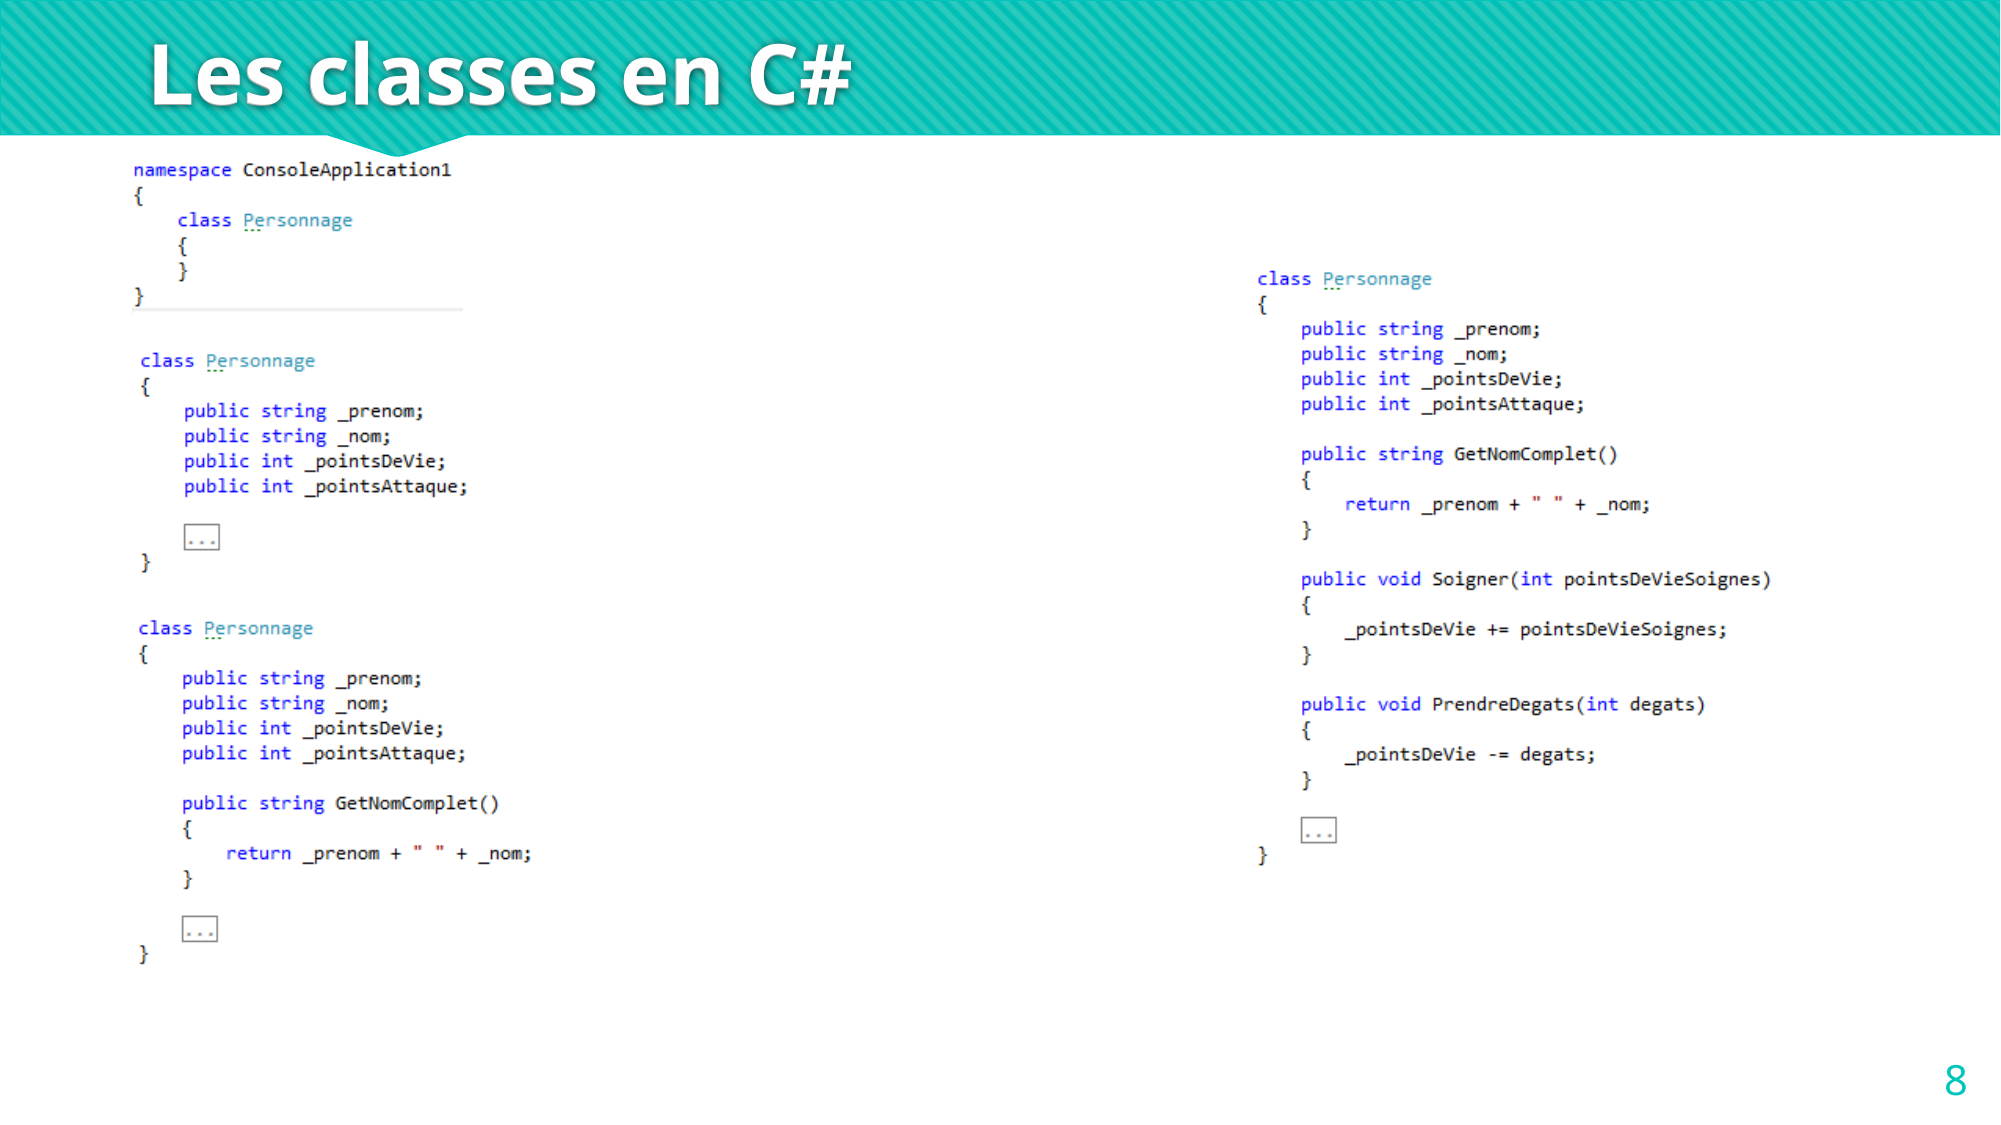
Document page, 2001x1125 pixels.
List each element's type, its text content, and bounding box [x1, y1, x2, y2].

picture [133, 341, 485, 579]
text_box [134, 159, 1866, 1113]
picture [132, 158, 463, 313]
picture [1251, 256, 1810, 875]
text_box 8 [1809, 1031, 1984, 1113]
title Les classes en C# [132, 0, 1868, 130]
picture [132, 607, 560, 970]
